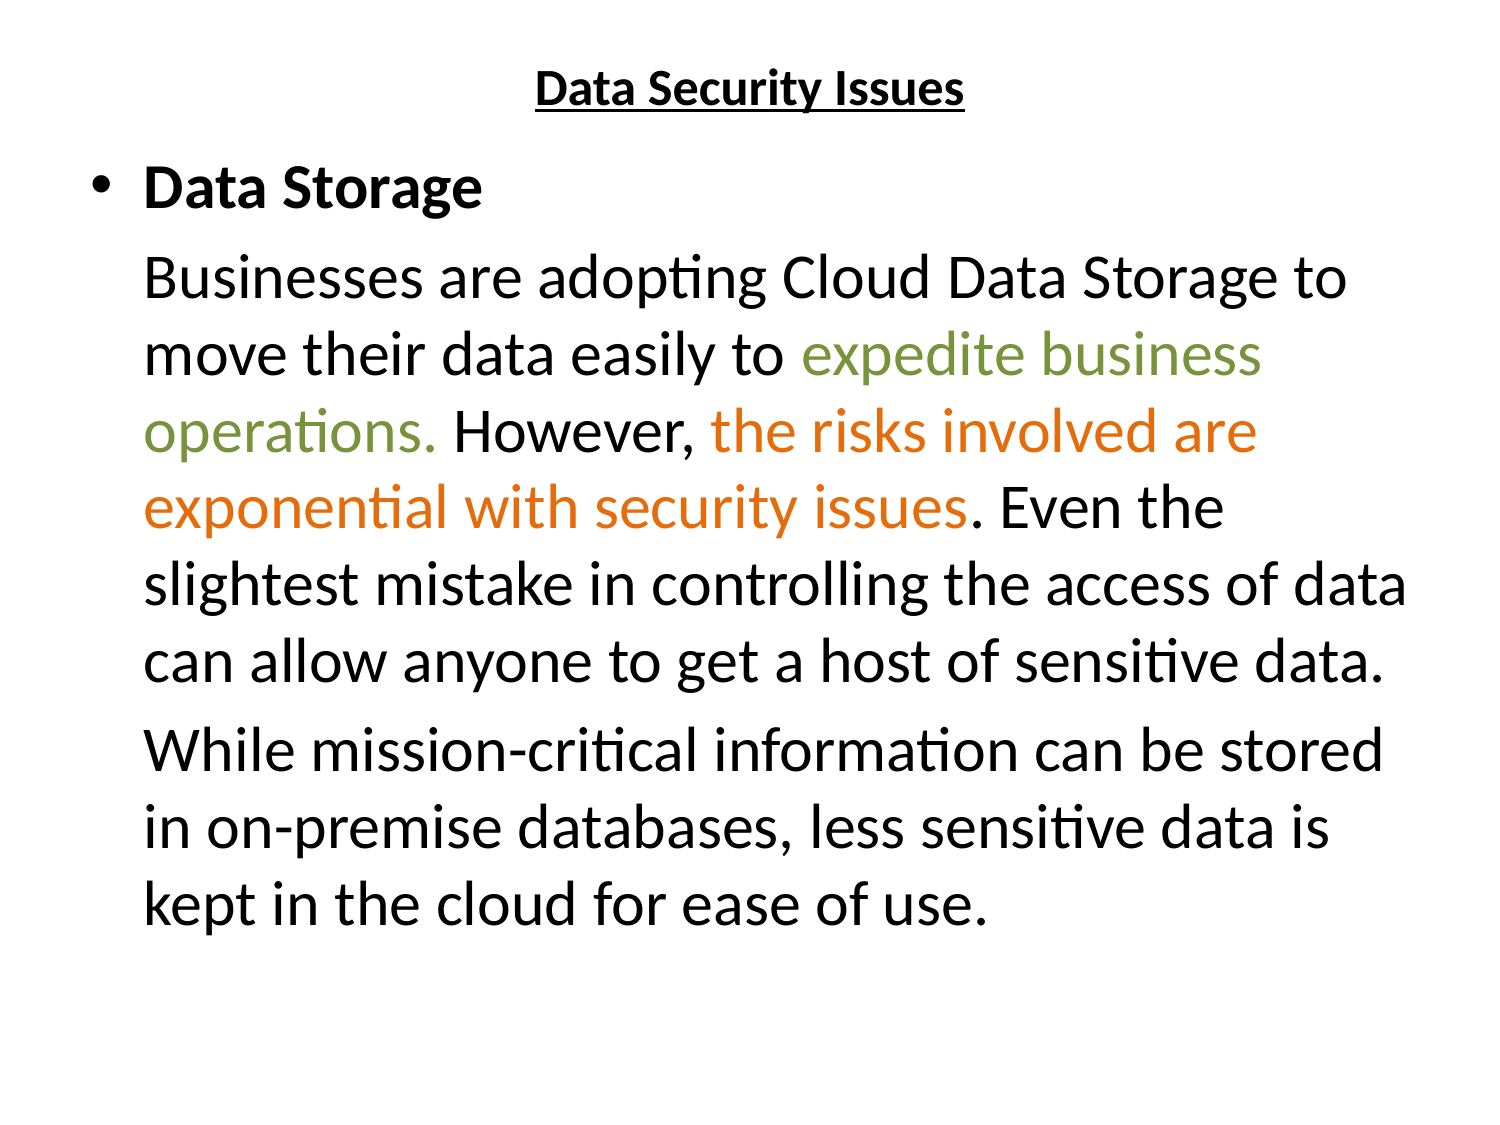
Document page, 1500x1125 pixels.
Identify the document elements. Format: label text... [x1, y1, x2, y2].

title Data Security Issues [75, 45, 1425, 137]
list Data Storage Businesses are adopting Cloud Data Storage to move their data easily to expedite business operations. However, the risks involved are exponential with security issues. Even the slightest mistake in controlling the access of data can allow anyone to get a host of sensitive data. While mission-critical information can be stored in on-premise databases, less sensitive data is kept in the cloud for ease of use. [75, 137, 1450, 1005]
